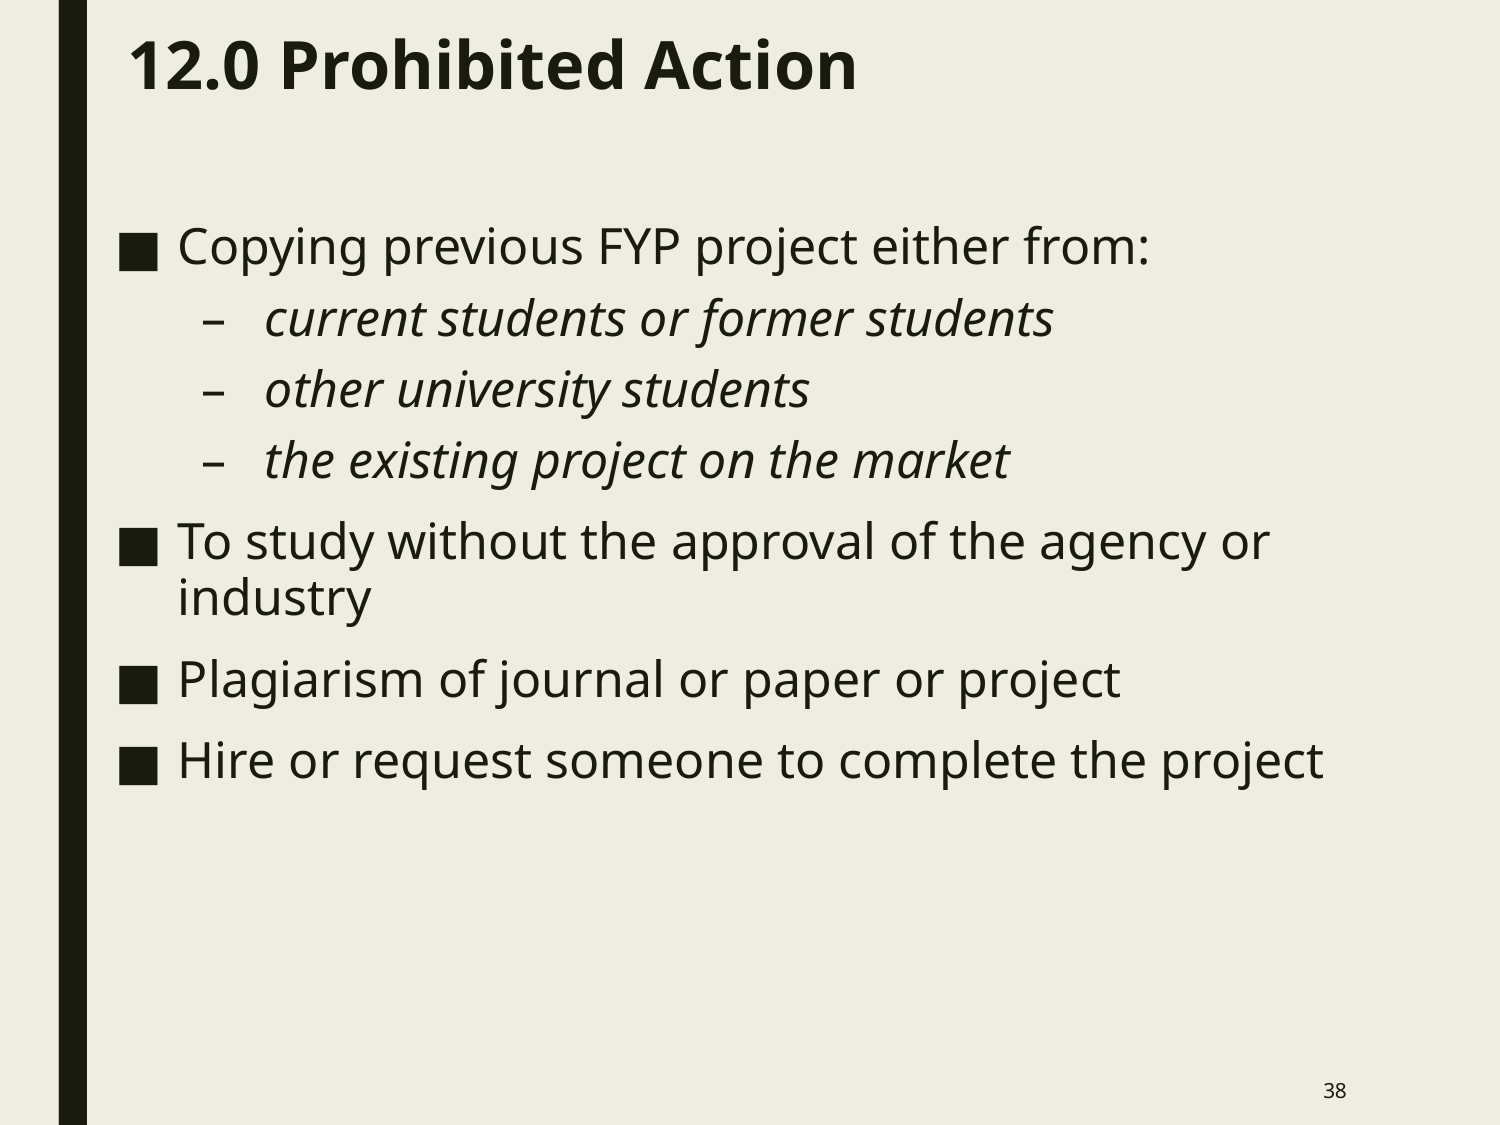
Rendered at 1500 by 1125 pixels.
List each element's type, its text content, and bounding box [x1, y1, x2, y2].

title 12.0 Prohibited Action [112, 24, 1500, 238]
list Copying previous FYP project either from: current students or former students other university students the existing project on the market To study without the approval of the agency or industry Plagiarism of journal or paper or project Hire or request someone to complete the project [99, 212, 1405, 928]
slide_number 38 [1165, 1058, 1362, 1125]
